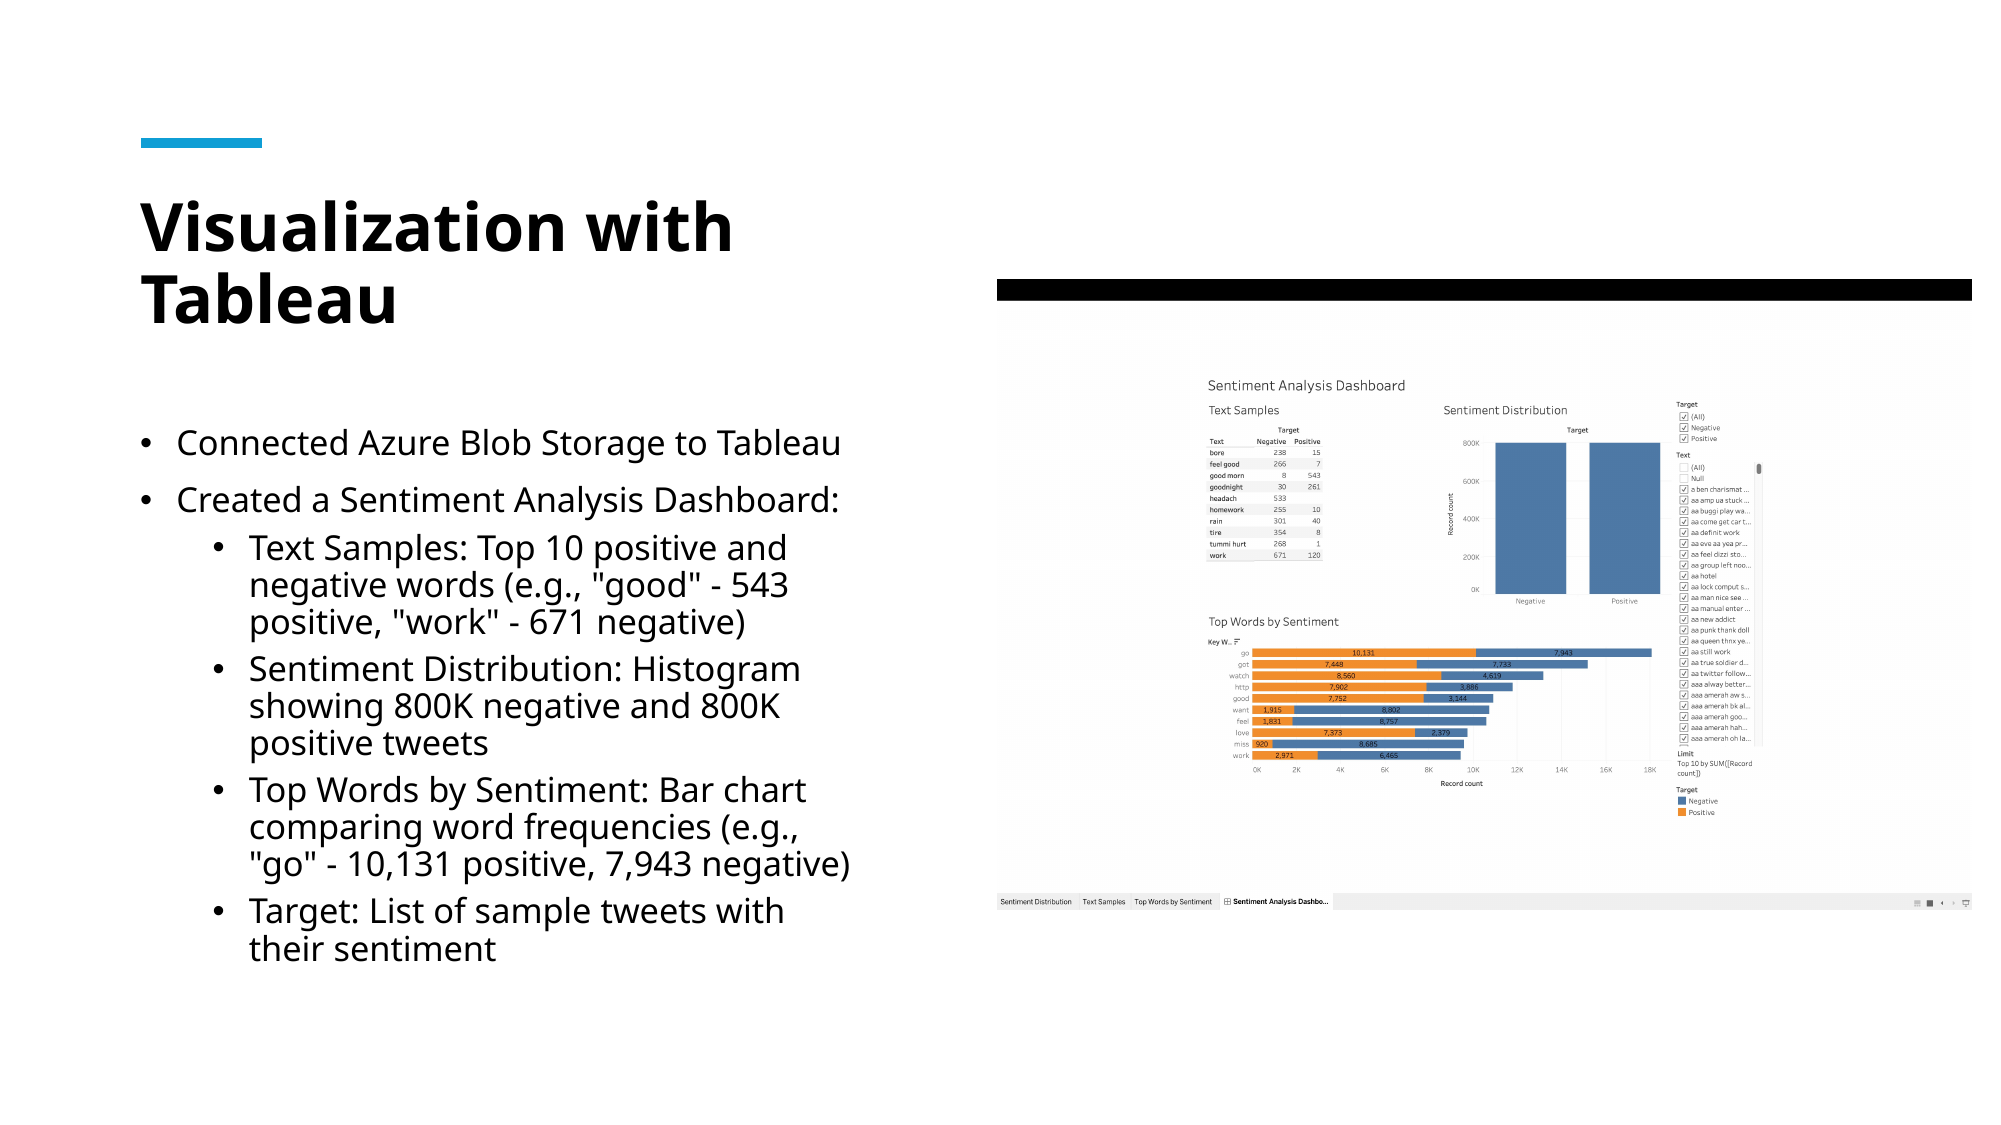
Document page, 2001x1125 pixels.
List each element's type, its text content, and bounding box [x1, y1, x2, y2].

list Connected Azure Blob Storage to Tableau Created a Sentiment Analysis Dashboard: Text Samples: Top 10 positive and negative words (e.g., "good" - 543 positive, "work" - 671 negative) Sentiment Distribution: Histogram showing 800K negative and 800K positive tweets Top Words by Sentiment: Bar chart comparing word frequencies (e.g., "go" - 10,131 positive, 7,943 negative) Target: List of sample tweets with their sentiment [124, 418, 871, 1010]
title Visualization with Tableau [124, 186, 871, 417]
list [997, 278, 1973, 911]
